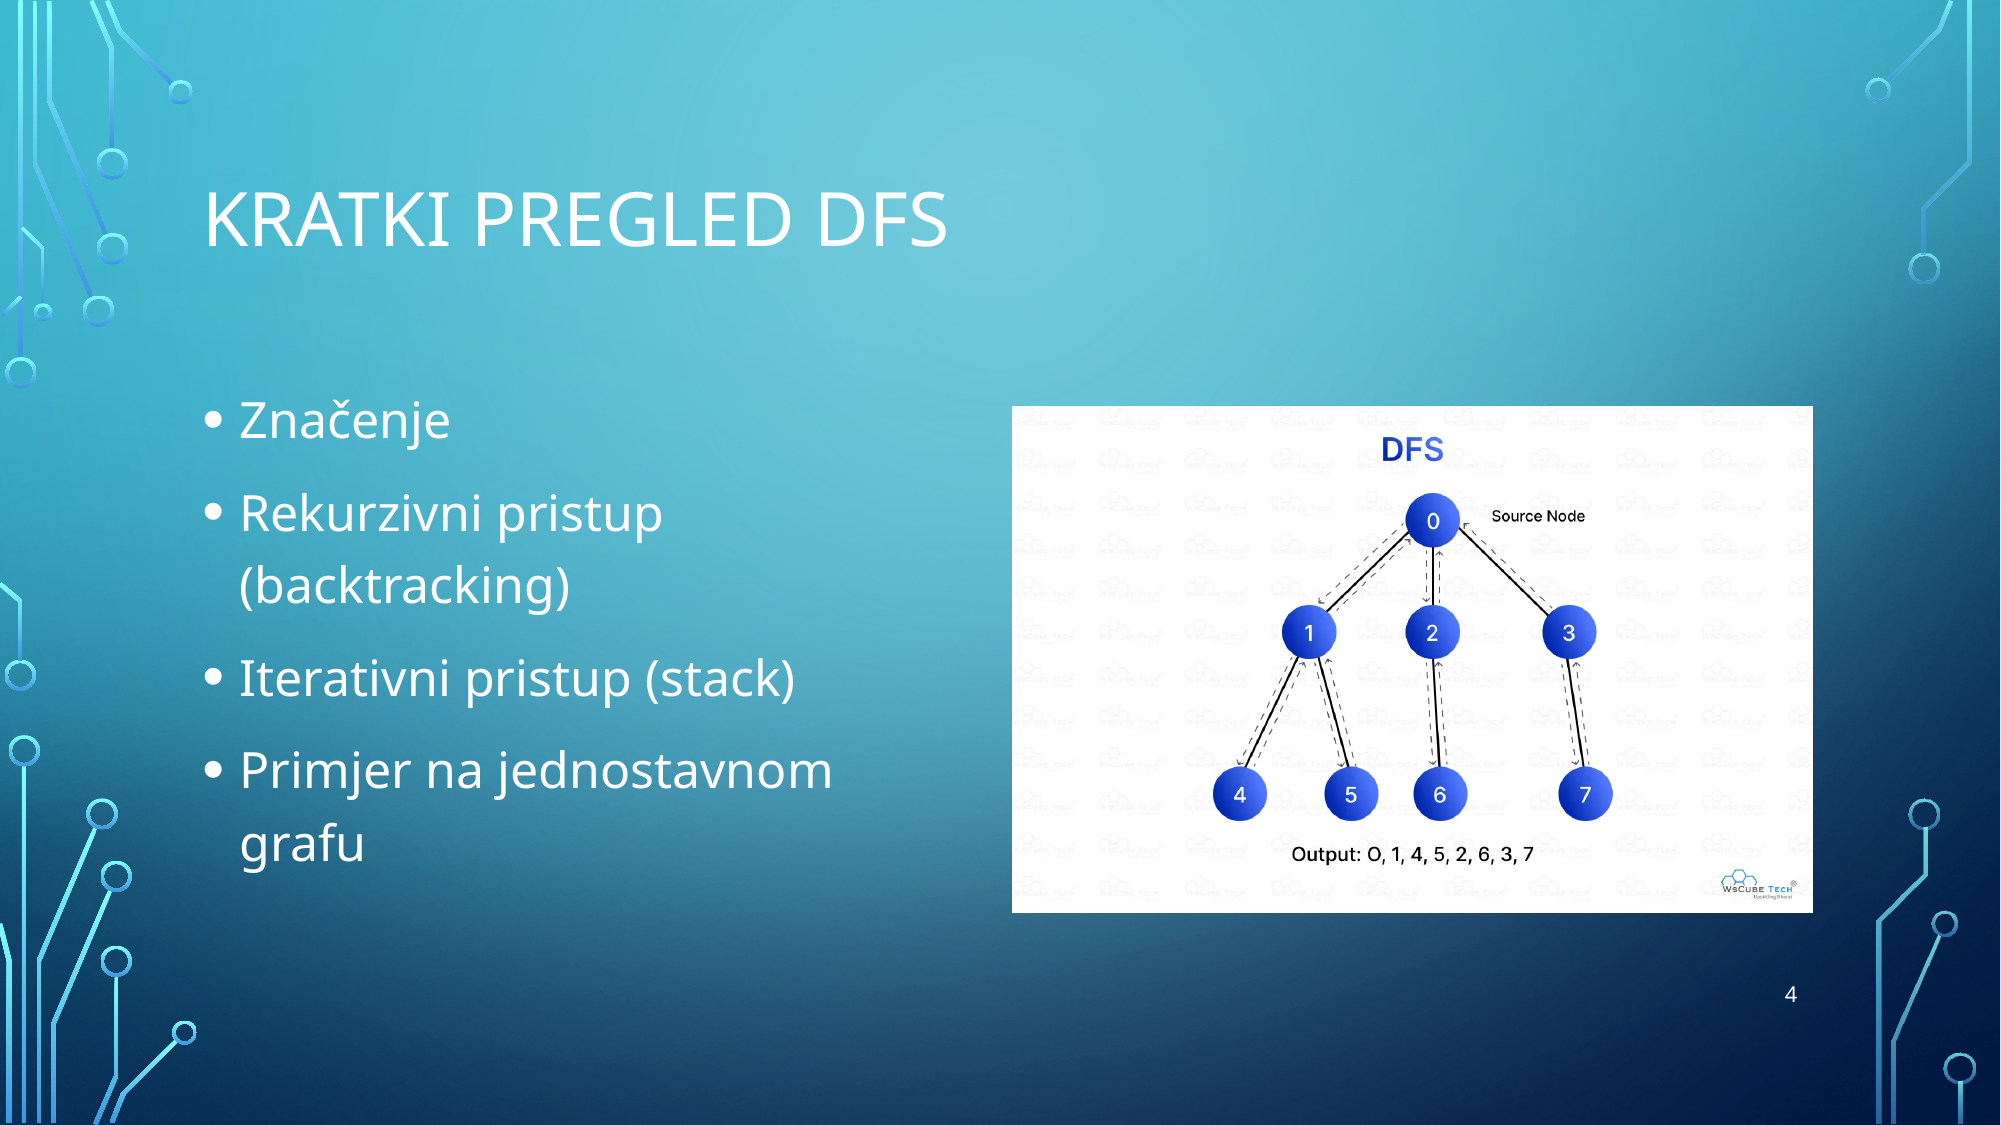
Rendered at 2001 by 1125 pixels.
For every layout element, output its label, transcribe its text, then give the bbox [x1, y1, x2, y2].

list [1012, 406, 1813, 913]
title Kratki pregled DFS [187, 101, 1813, 344]
slide_number 4 [1685, 965, 1813, 1025]
list Značenje Rekurzivni pristup (backtracking) Iterativni pristup (stack) Primjer na jednostavnom grafu [187, 369, 988, 950]
